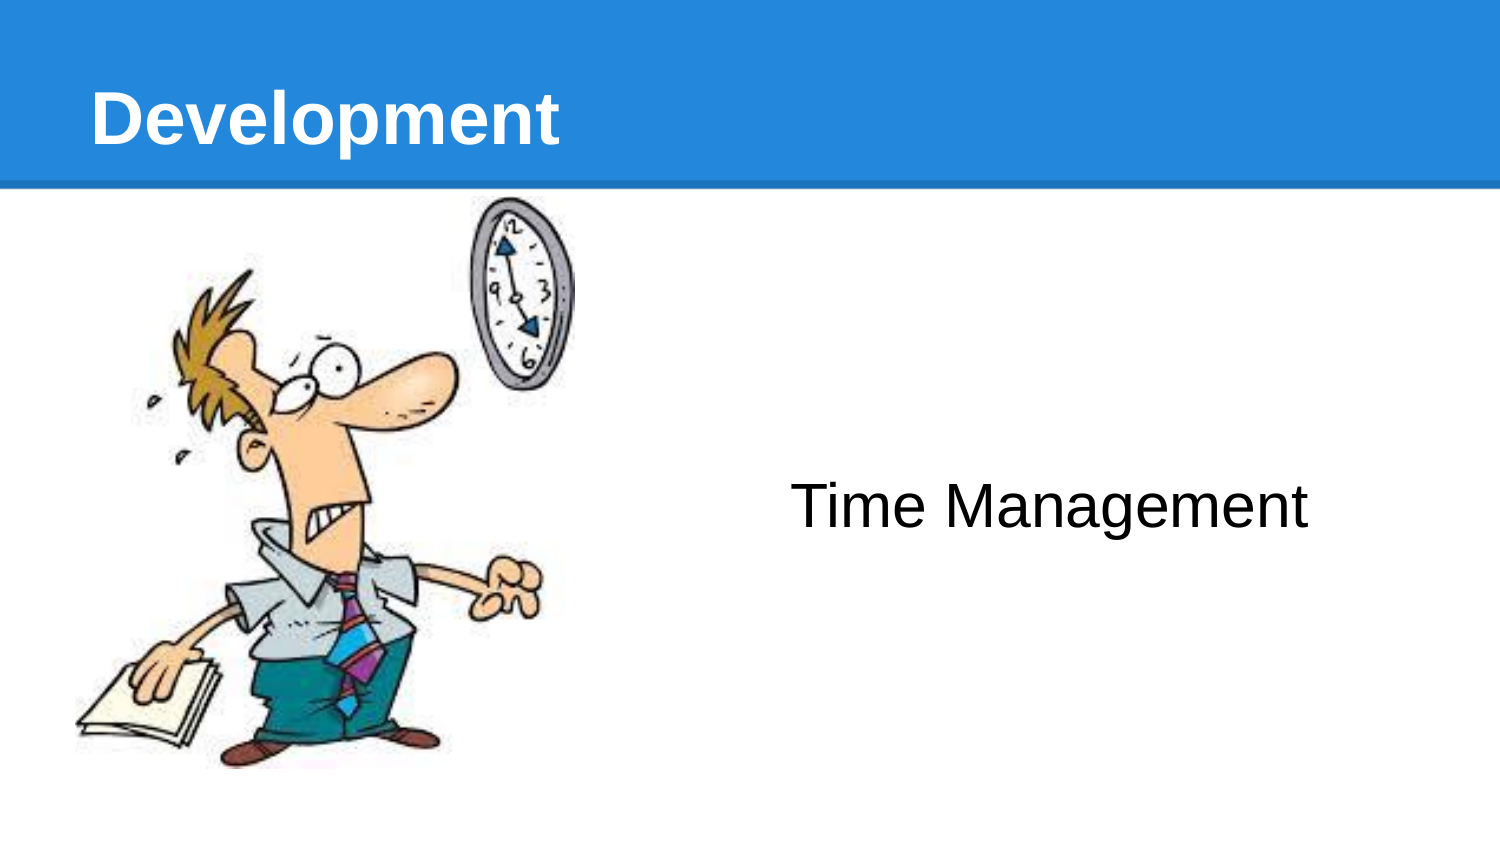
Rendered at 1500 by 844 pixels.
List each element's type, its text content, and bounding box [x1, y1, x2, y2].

list Time Management [75, 196, 1425, 808]
title Development [75, 33, 1425, 175]
picture [74, 196, 575, 770]
